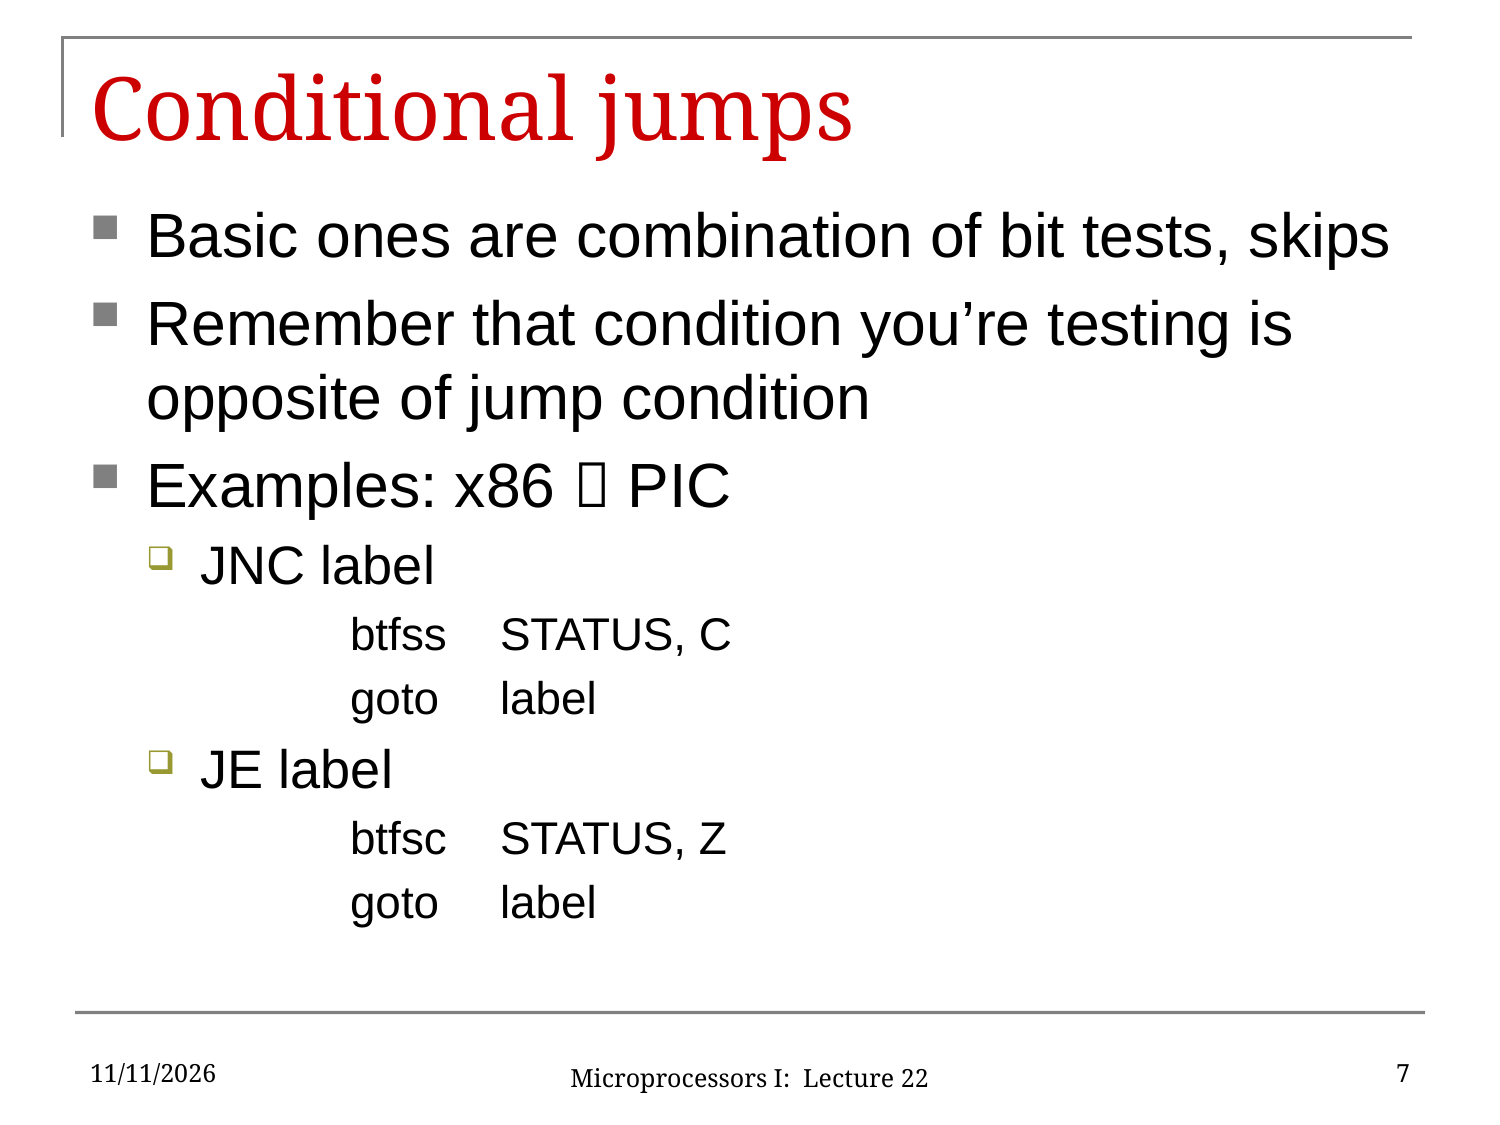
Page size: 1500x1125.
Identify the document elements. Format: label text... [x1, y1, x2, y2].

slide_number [74, 1023, 426, 1100]
footer Microprocessors I: Lecture 22 [512, 1024, 988, 1101]
slide_number 7 [1074, 1023, 1426, 1100]
title Conditional jumps [75, 45, 1425, 163]
list Basic ones are combination of bit tests, skips Remember that condition you’re testing is opposite of jump condition Examples: x86  PIC JNC label btfss STATUS, C goto label JE label btfsc STATUS, Z goto label [75, 187, 1425, 1006]
